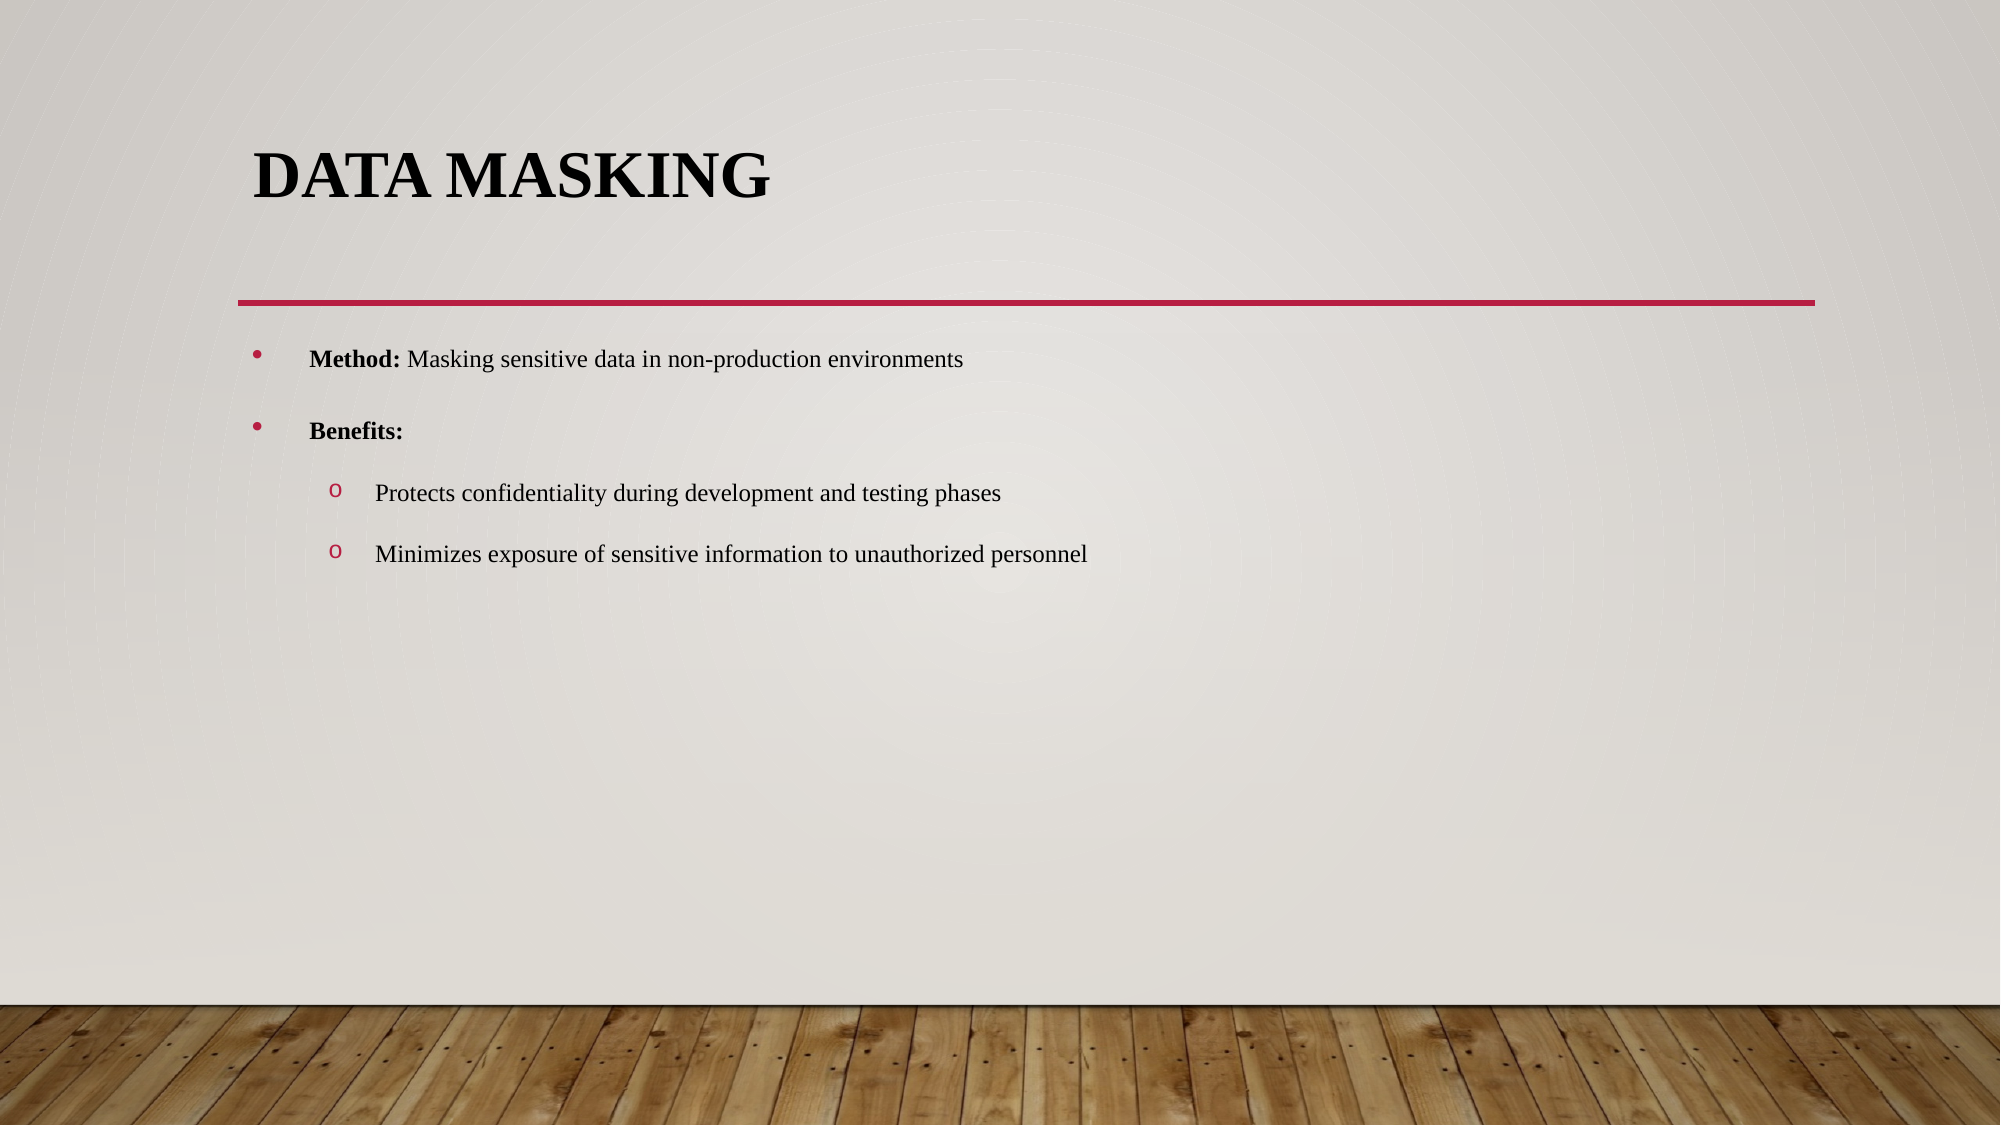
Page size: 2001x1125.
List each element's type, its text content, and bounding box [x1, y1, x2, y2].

title Data Masking [238, 131, 1814, 305]
list Method: Masking sensitive data in non-production environments Benefits: Protects confidentiality during development and testing phases Minimizes exposure of sensitive information to unauthorized personnel [238, 330, 1814, 897]
picture [0, 1005, 2000, 1125]
